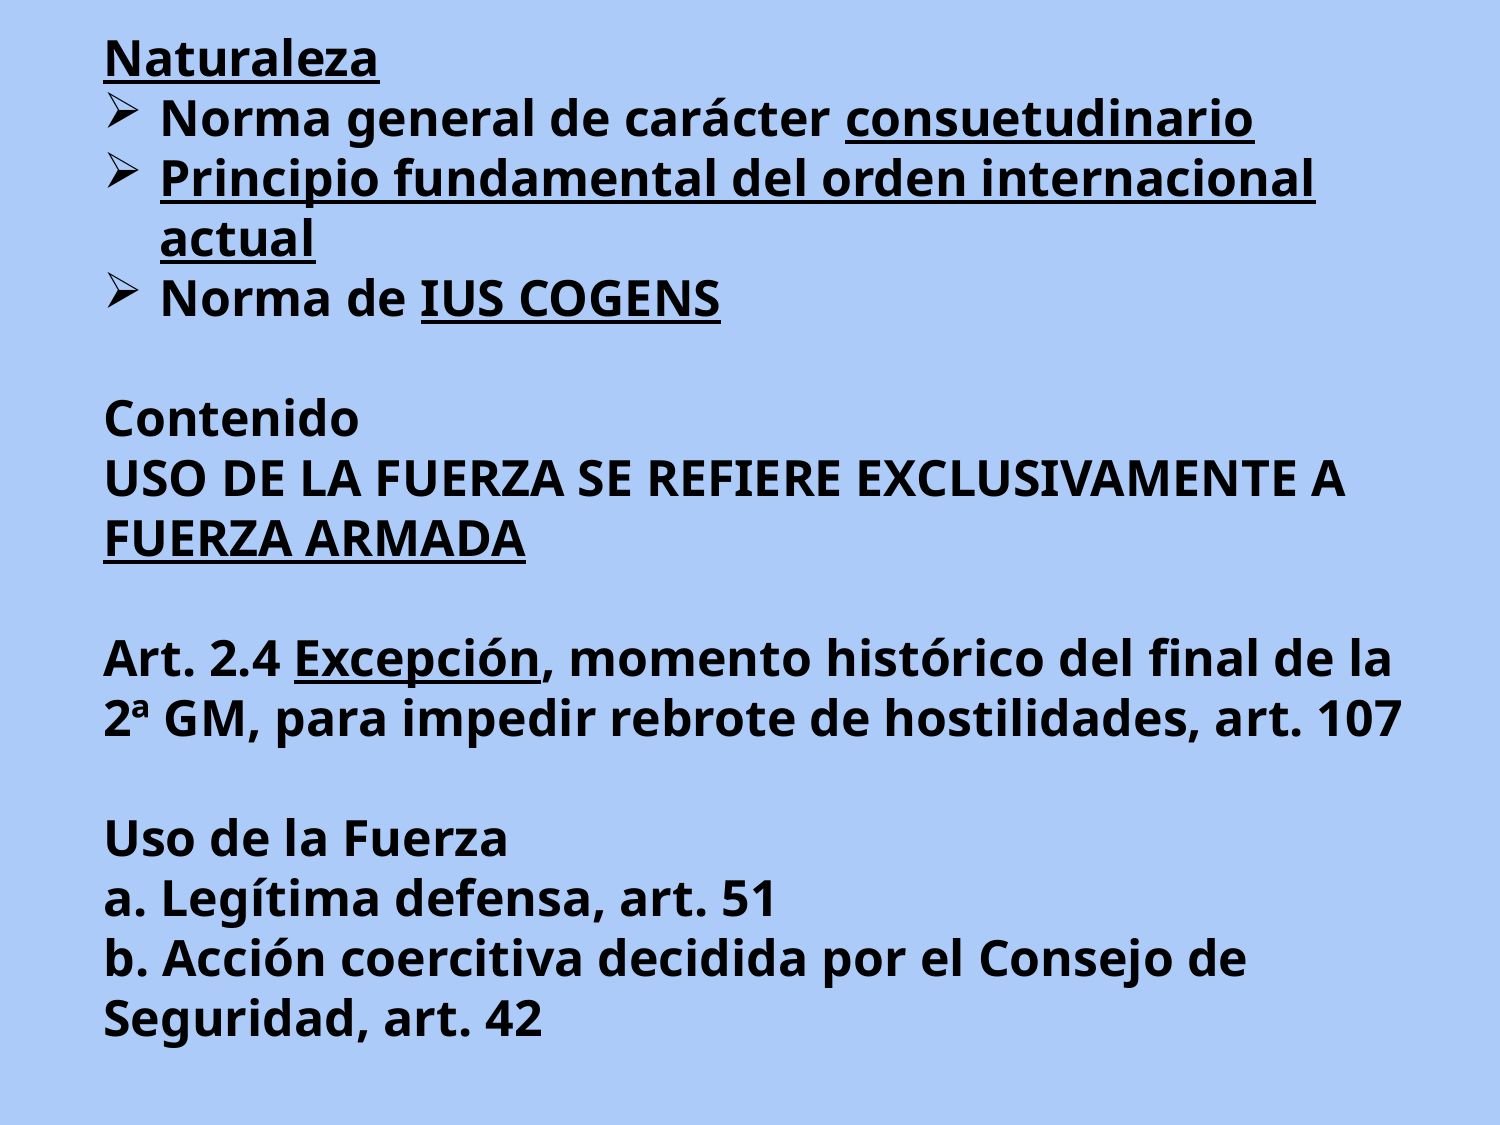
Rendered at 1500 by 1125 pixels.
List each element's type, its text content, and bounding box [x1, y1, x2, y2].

text_box Naturaleza Norma general de carácter consuetudinario Principio fundamental del orden internacional actual Norma de IUS COGENS Contenido USO DE LA FUERZA SE REFIERE EXCLUSIVAMENTE A FUERZA ARMADA Art. 2.4 Excepción, momento histórico del final de la 2ª GM, para impedir rebrote de hostilidades, art. 107 Uso de la Fuerza a. Legítima defensa, art. 51 b. Acción coercitiva decidida por el Consejo de Seguridad, art. 42 [88, 19, 1424, 1054]
